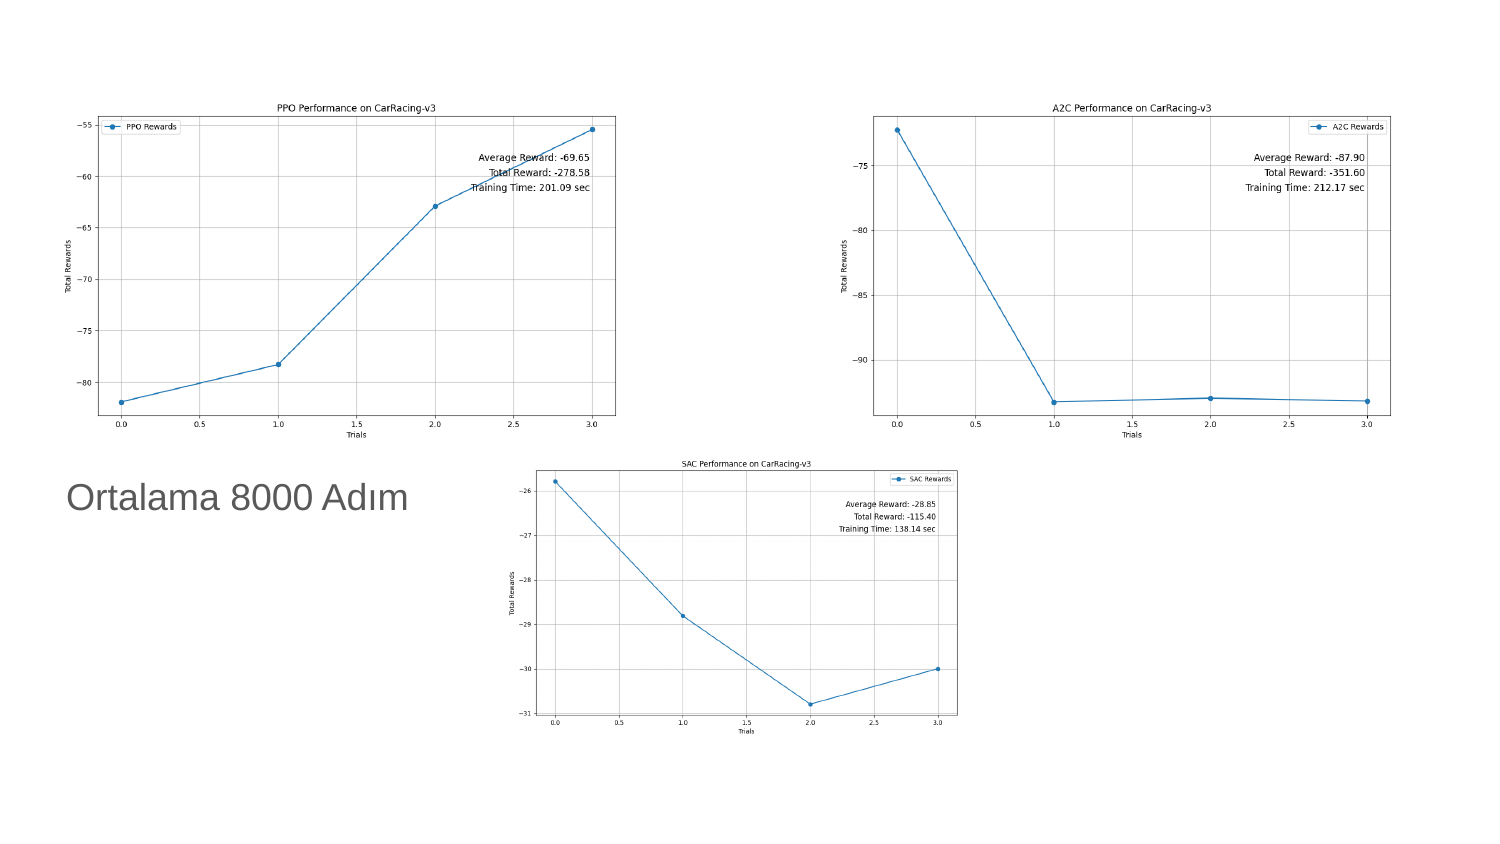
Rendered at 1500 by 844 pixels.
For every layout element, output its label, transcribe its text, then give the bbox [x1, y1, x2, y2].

picture [14, 68, 1457, 750]
text_box Ortalama 8000 Adım [51, 466, 462, 533]
